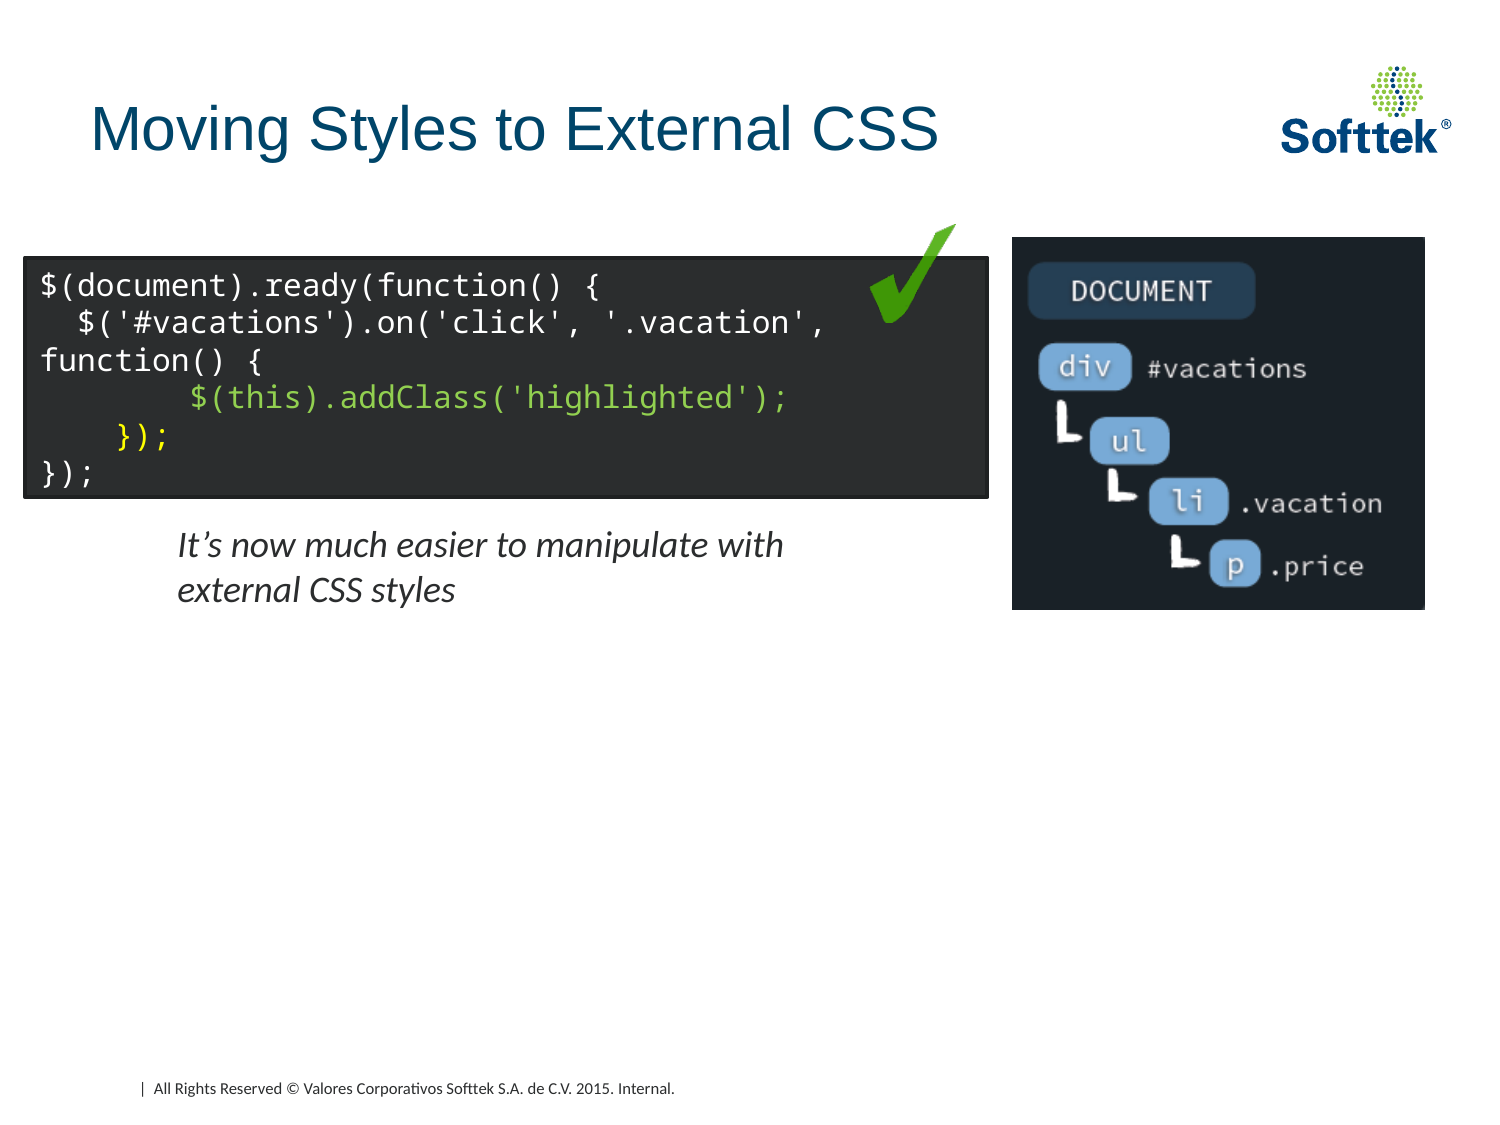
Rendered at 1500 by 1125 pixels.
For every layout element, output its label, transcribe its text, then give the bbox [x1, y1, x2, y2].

picture [1012, 237, 1426, 610]
title Moving Styles to External CSS [74, 31, 1256, 172]
text_box $(document).ready(function() { $('#vacations').on('click', '.vacation', function() { $(this).addClass('highlighted'); }); }); [23, 256, 989, 499]
text_box It’s now much easier to manipulate with external CSS styles [162, 512, 913, 618]
picture [869, 223, 956, 324]
